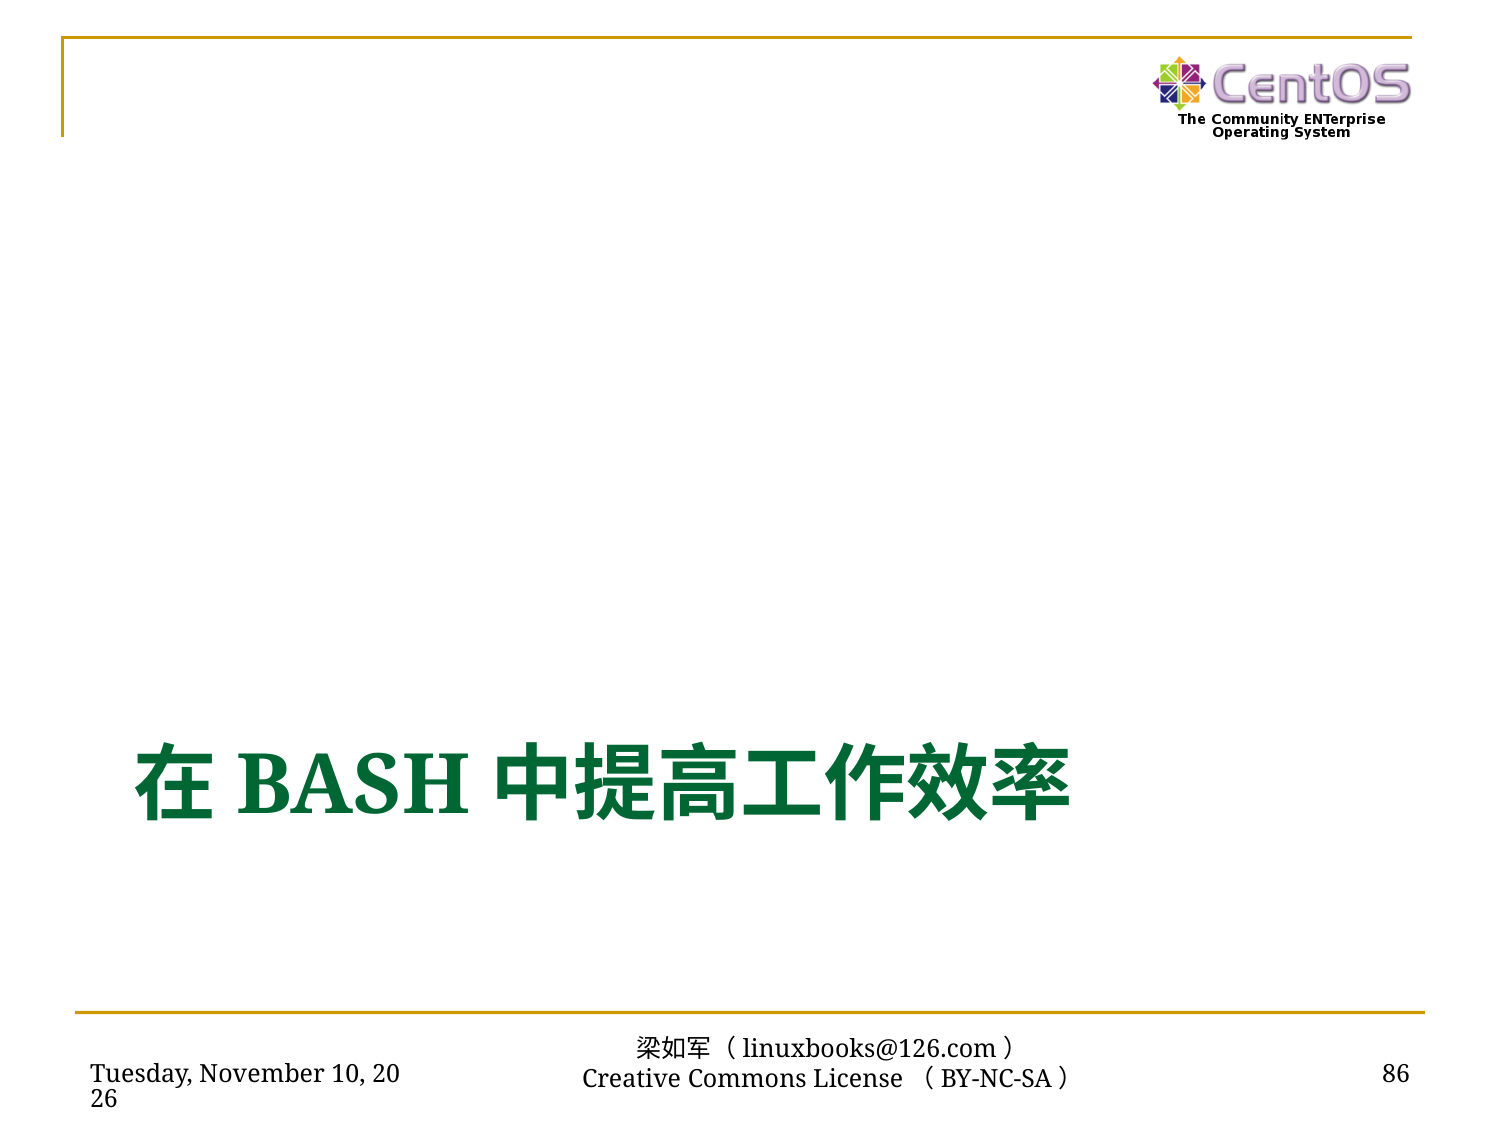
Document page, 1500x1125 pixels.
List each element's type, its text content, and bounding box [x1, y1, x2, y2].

title 在BASH中提高工作效率 [118, 722, 1394, 947]
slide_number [74, 1023, 426, 1100]
footer 梁如军（linuxbooks@126.com） Creative Commons License（BY-NC-SA） [395, 1024, 1270, 1101]
picture [1151, 54, 1412, 140]
slide_number 86 [1074, 1023, 1426, 1100]
